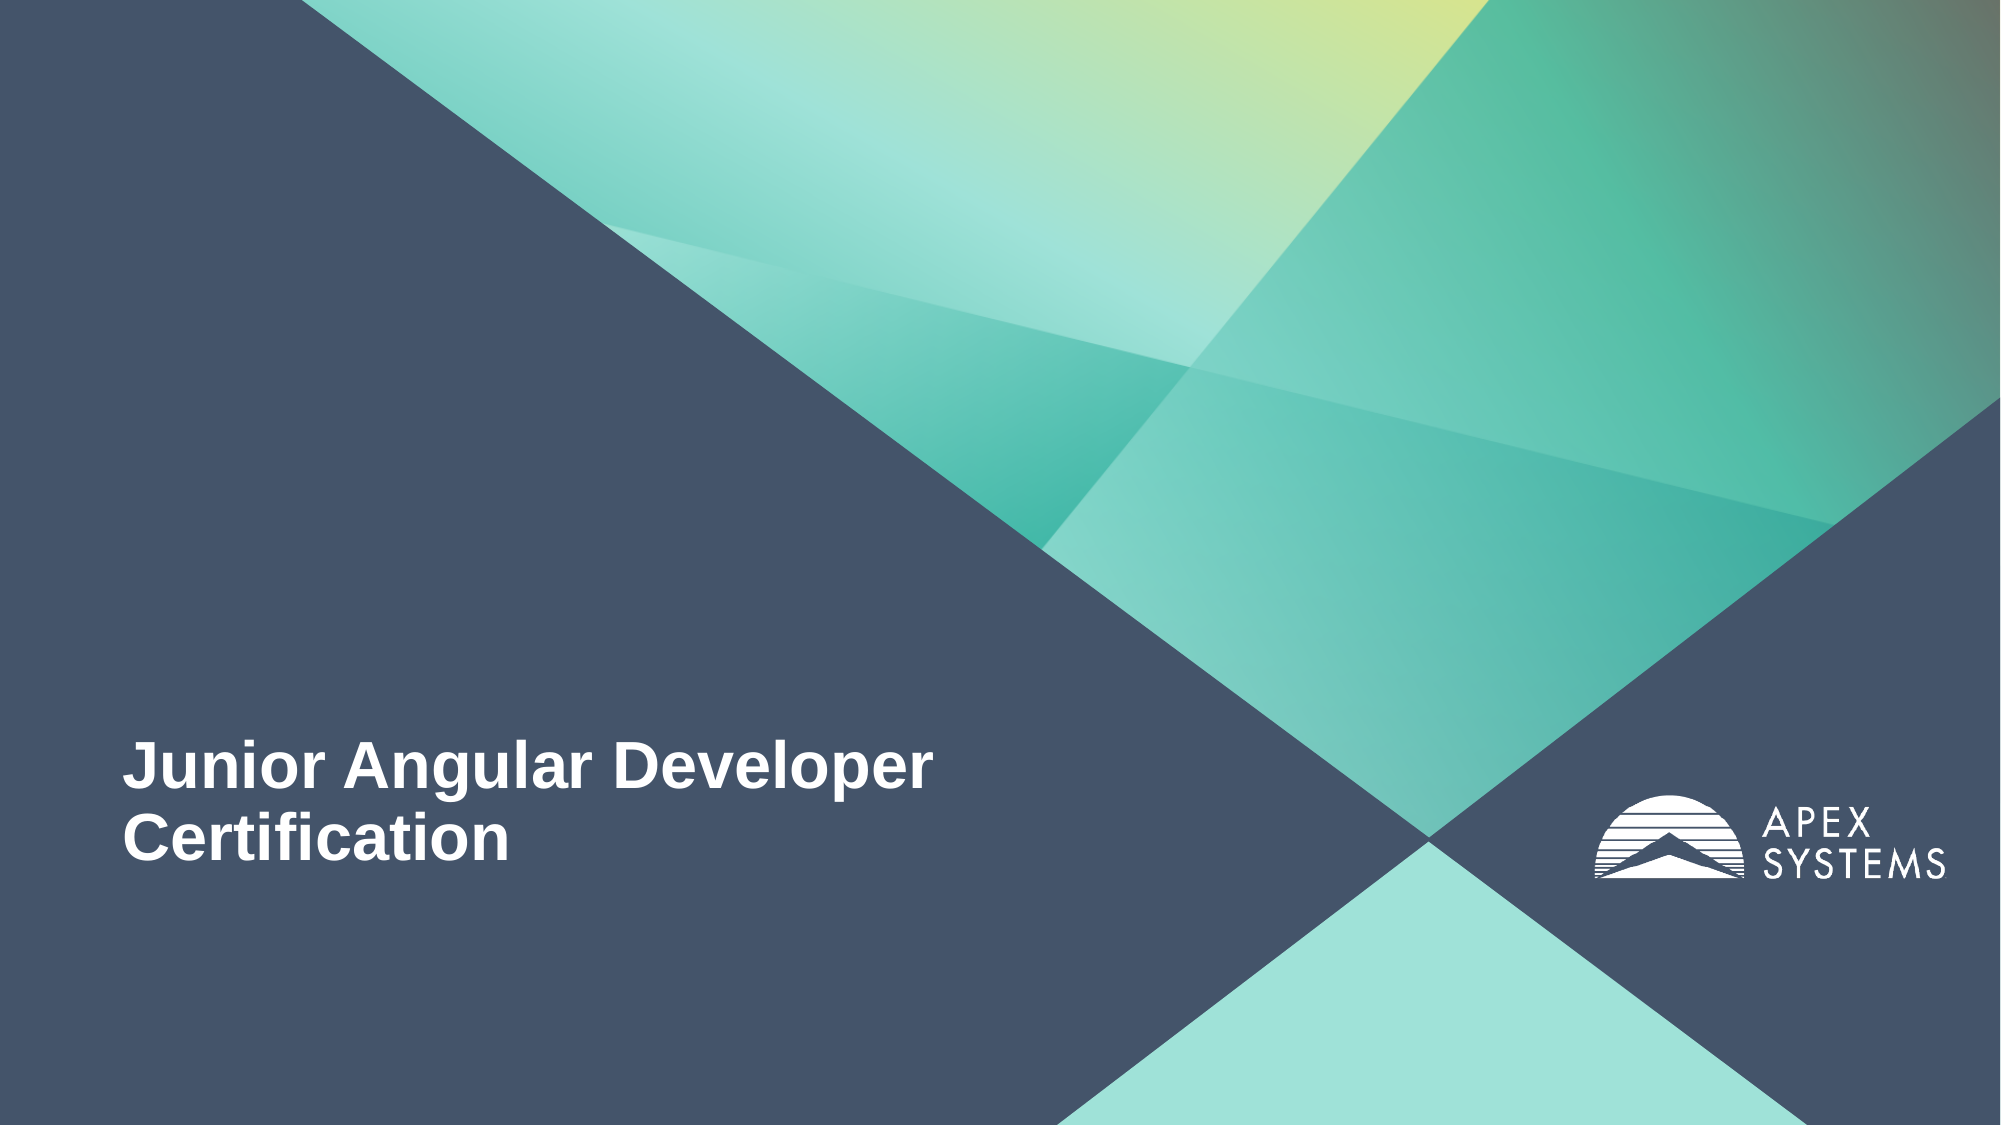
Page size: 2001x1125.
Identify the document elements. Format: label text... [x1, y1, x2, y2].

picture [1594, 795, 1947, 879]
picture [303, 0, 2001, 836]
list Junior Angular Developer Certification [108, 748, 1158, 858]
